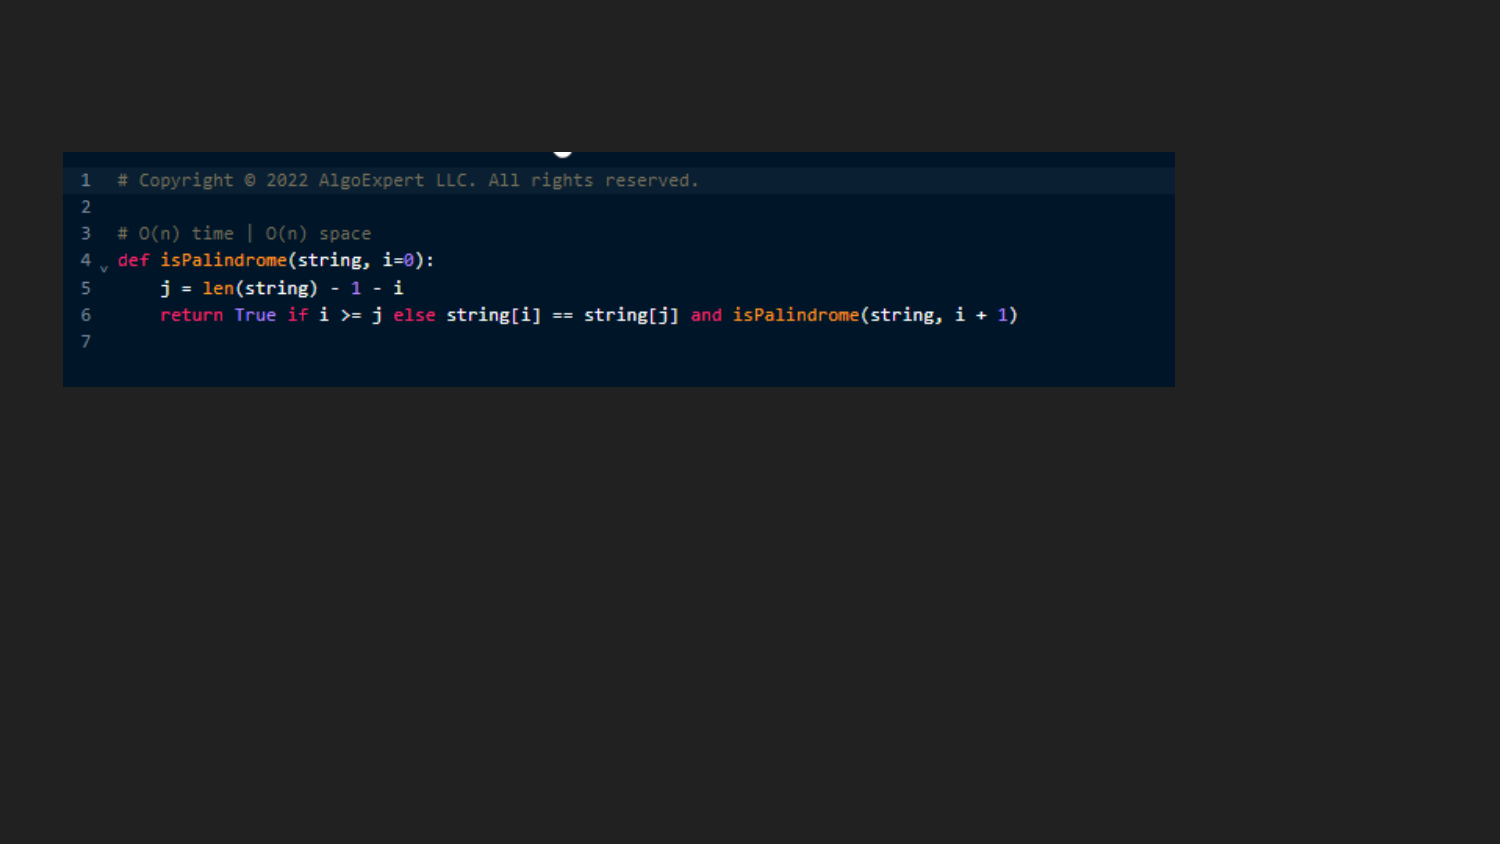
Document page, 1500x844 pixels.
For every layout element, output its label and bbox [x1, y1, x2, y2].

picture [63, 152, 1291, 666]
